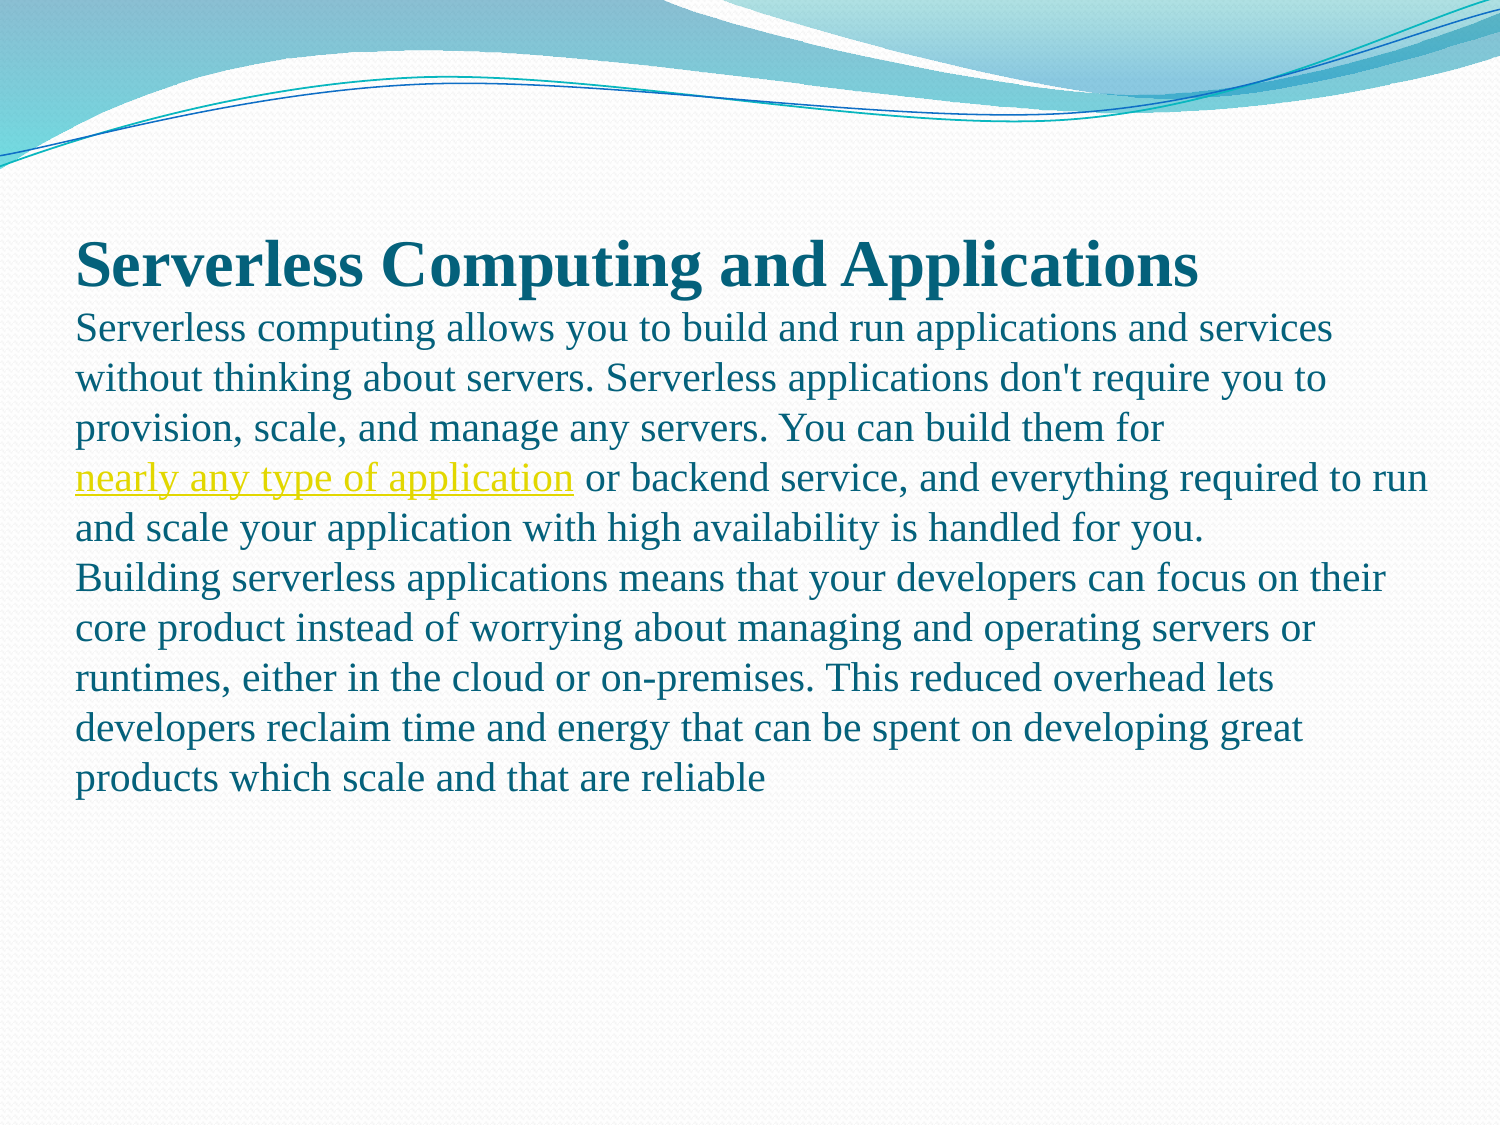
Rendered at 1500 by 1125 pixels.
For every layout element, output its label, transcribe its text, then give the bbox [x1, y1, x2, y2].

title Serverless Computing and Applications Serverless computing allows you to build and run applications and services without thinking about servers. Serverless applications don't require you to provision, scale, and manage any servers. You can build them for nearly any type of application or backend service, and everything required to run and scale your application with high availability is handled for you. Building serverless applications means that your developers can focus on their core product instead of worrying about managing and operating servers or runtimes, either in the cloud or on-premises. This reduced overhead lets developers reclaim time and energy that can be spent on developing great products which scale and that are reliable [75, 115, 1438, 800]
